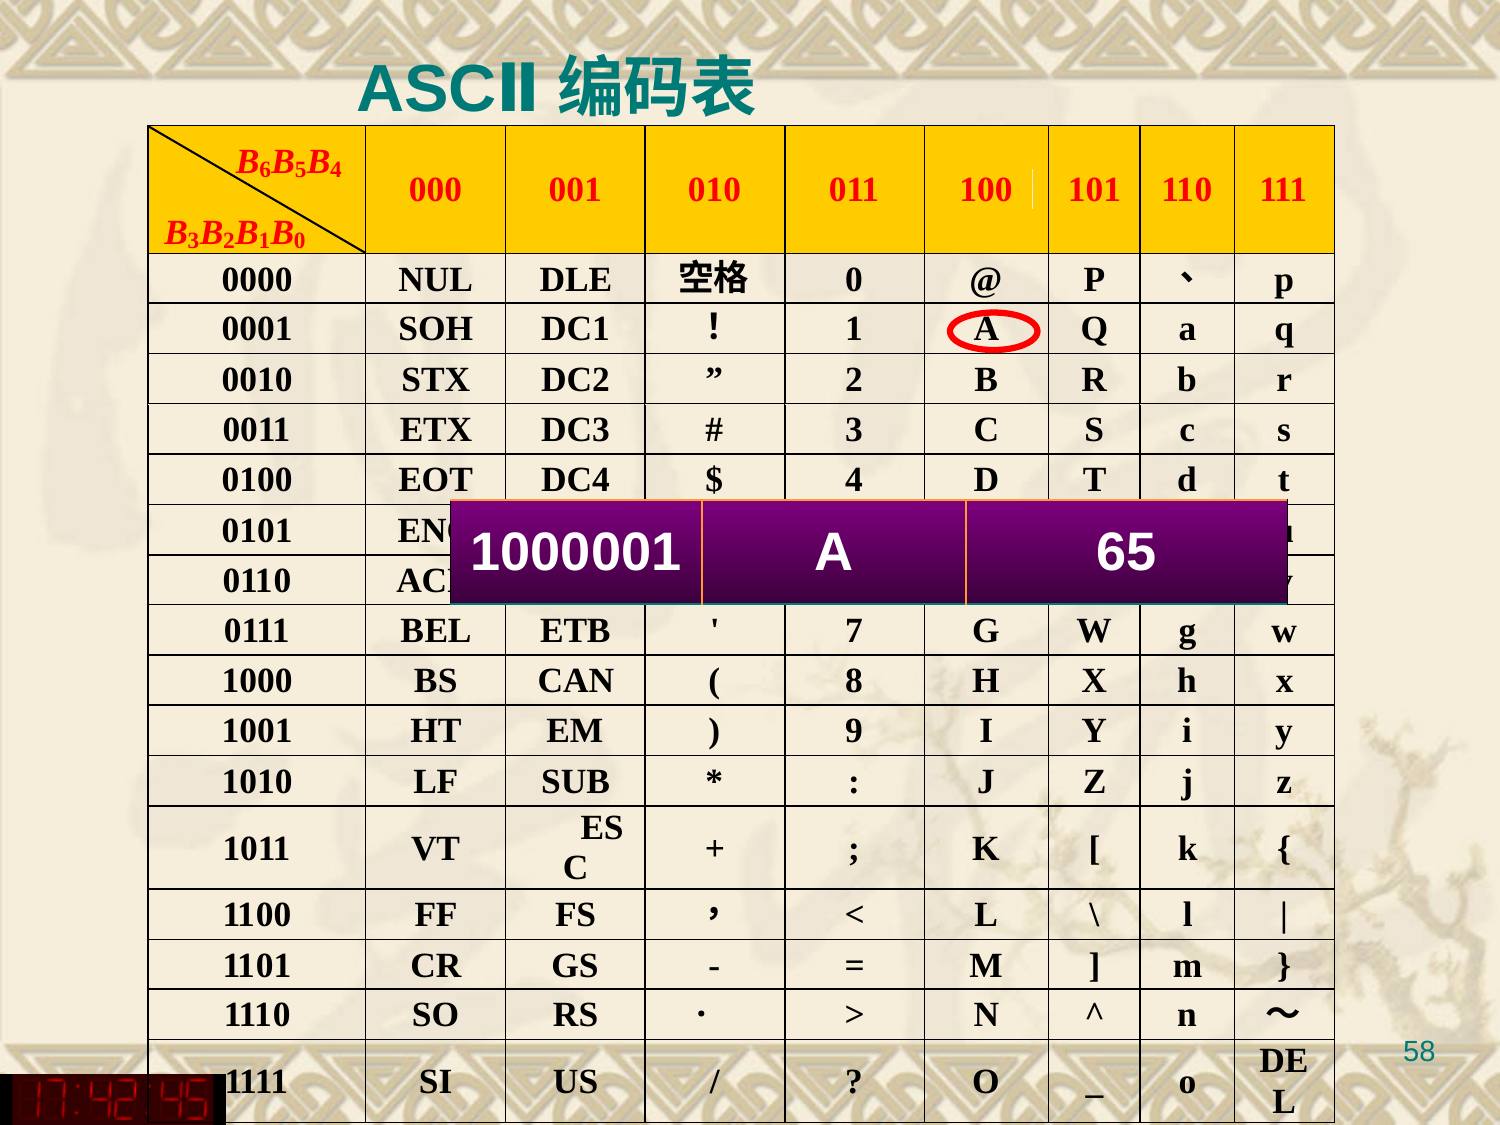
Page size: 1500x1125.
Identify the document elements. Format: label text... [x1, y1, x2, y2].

picture [0, 0, 1500, 1125]
slide_number 58 [1378, 1024, 1451, 1103]
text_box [112, 124, 1374, 1125]
text_box ASCⅡ编码表 [341, 37, 773, 123]
